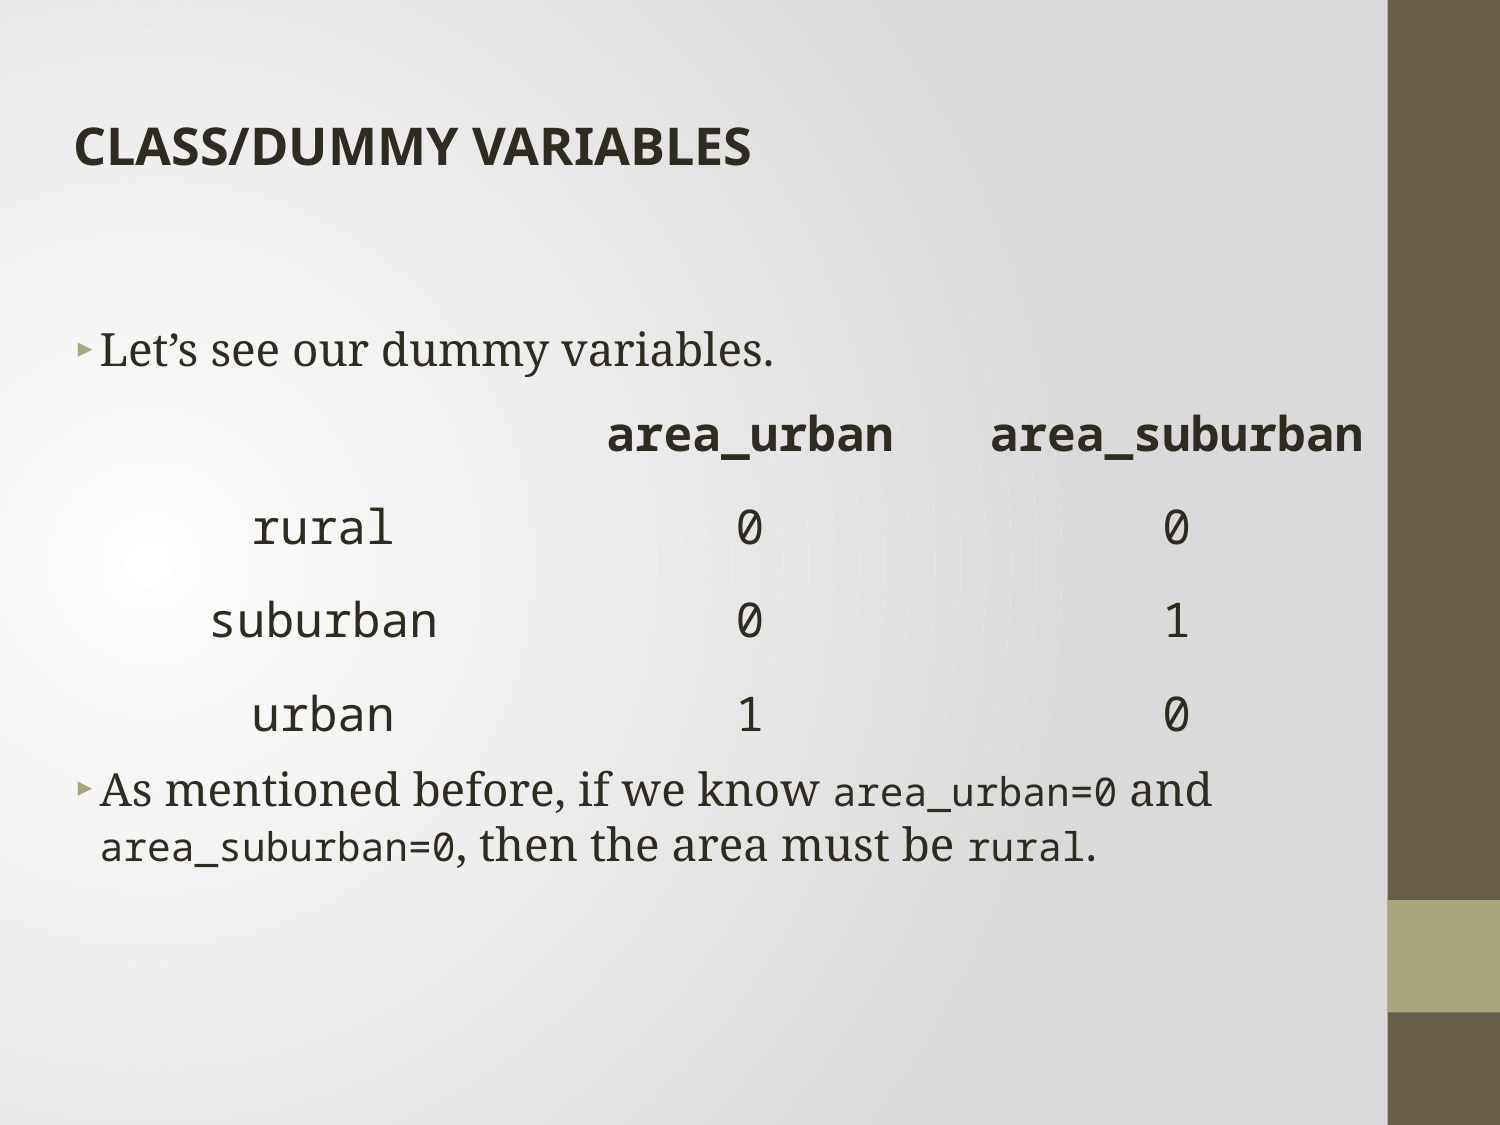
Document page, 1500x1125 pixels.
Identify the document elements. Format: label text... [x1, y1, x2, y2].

text_box CLASS/DUMMY VARIABLES [73, 113, 1427, 180]
list Let’s see our dummy variables. As mentioned before, if we know area_urban=0 and area_suburban=0, then the area must be rural. [73, 265, 1427, 853]
